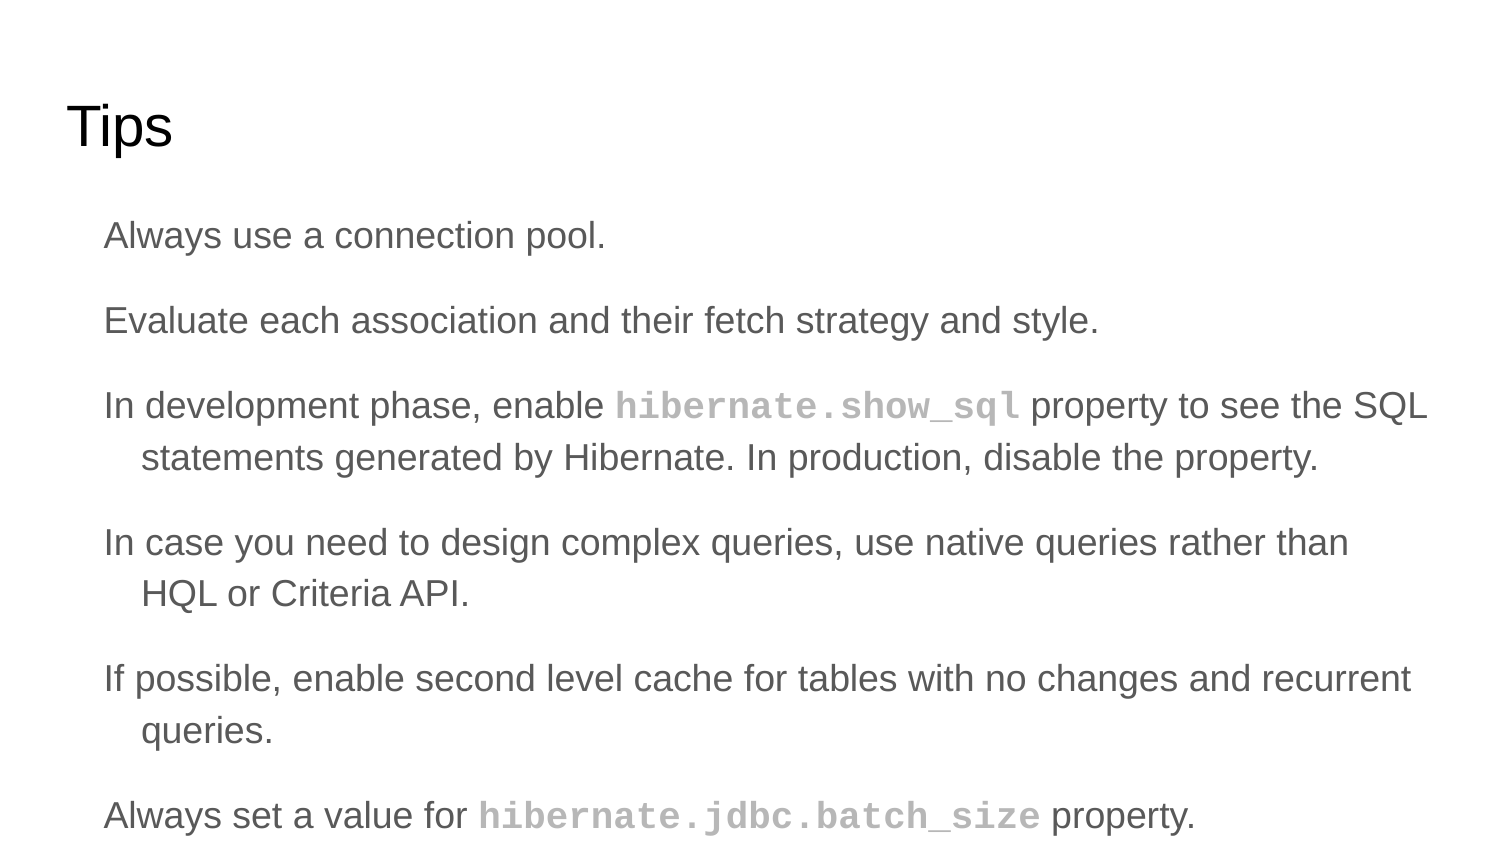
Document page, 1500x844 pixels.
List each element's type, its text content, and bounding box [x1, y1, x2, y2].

title Tips [51, 72, 1449, 167]
list Always use a connection pool. Evaluate each association and their fetch strategy and style. In development phase, enable hibernate.show_sql property to see the SQL statements generated by Hibernate. In production, disable the property. In case you need to design complex queries, use native queries rather than HQL or Criteria API. If possible, enable second level cache for tables with no changes and recurrent queries. Always set a value for hibernate.jdbc.batch_size property. [51, 189, 1449, 750]
